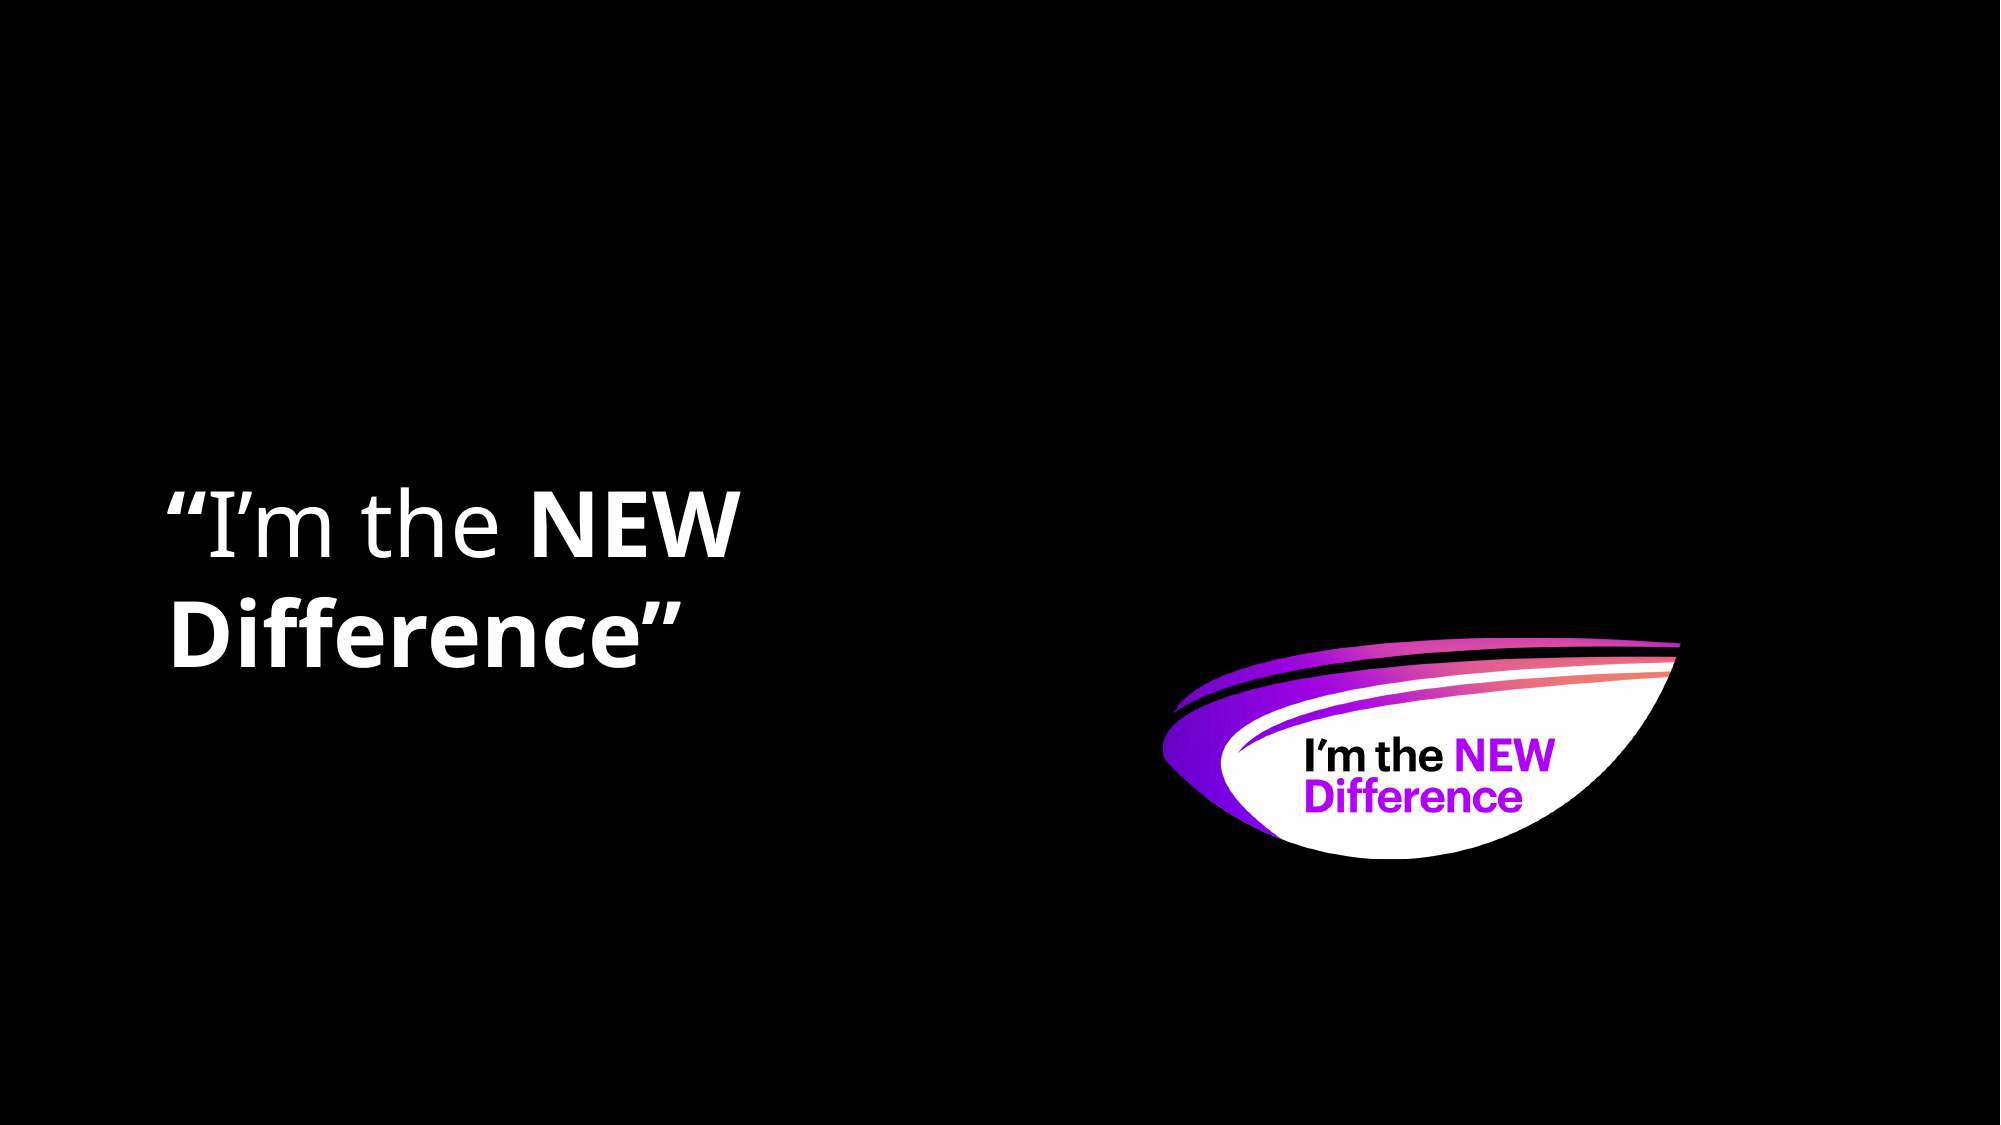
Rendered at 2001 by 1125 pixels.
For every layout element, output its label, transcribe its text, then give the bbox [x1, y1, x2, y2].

picture [1054, 254, 1725, 887]
text_box “I’m the NEW Difference” [151, 458, 970, 693]
